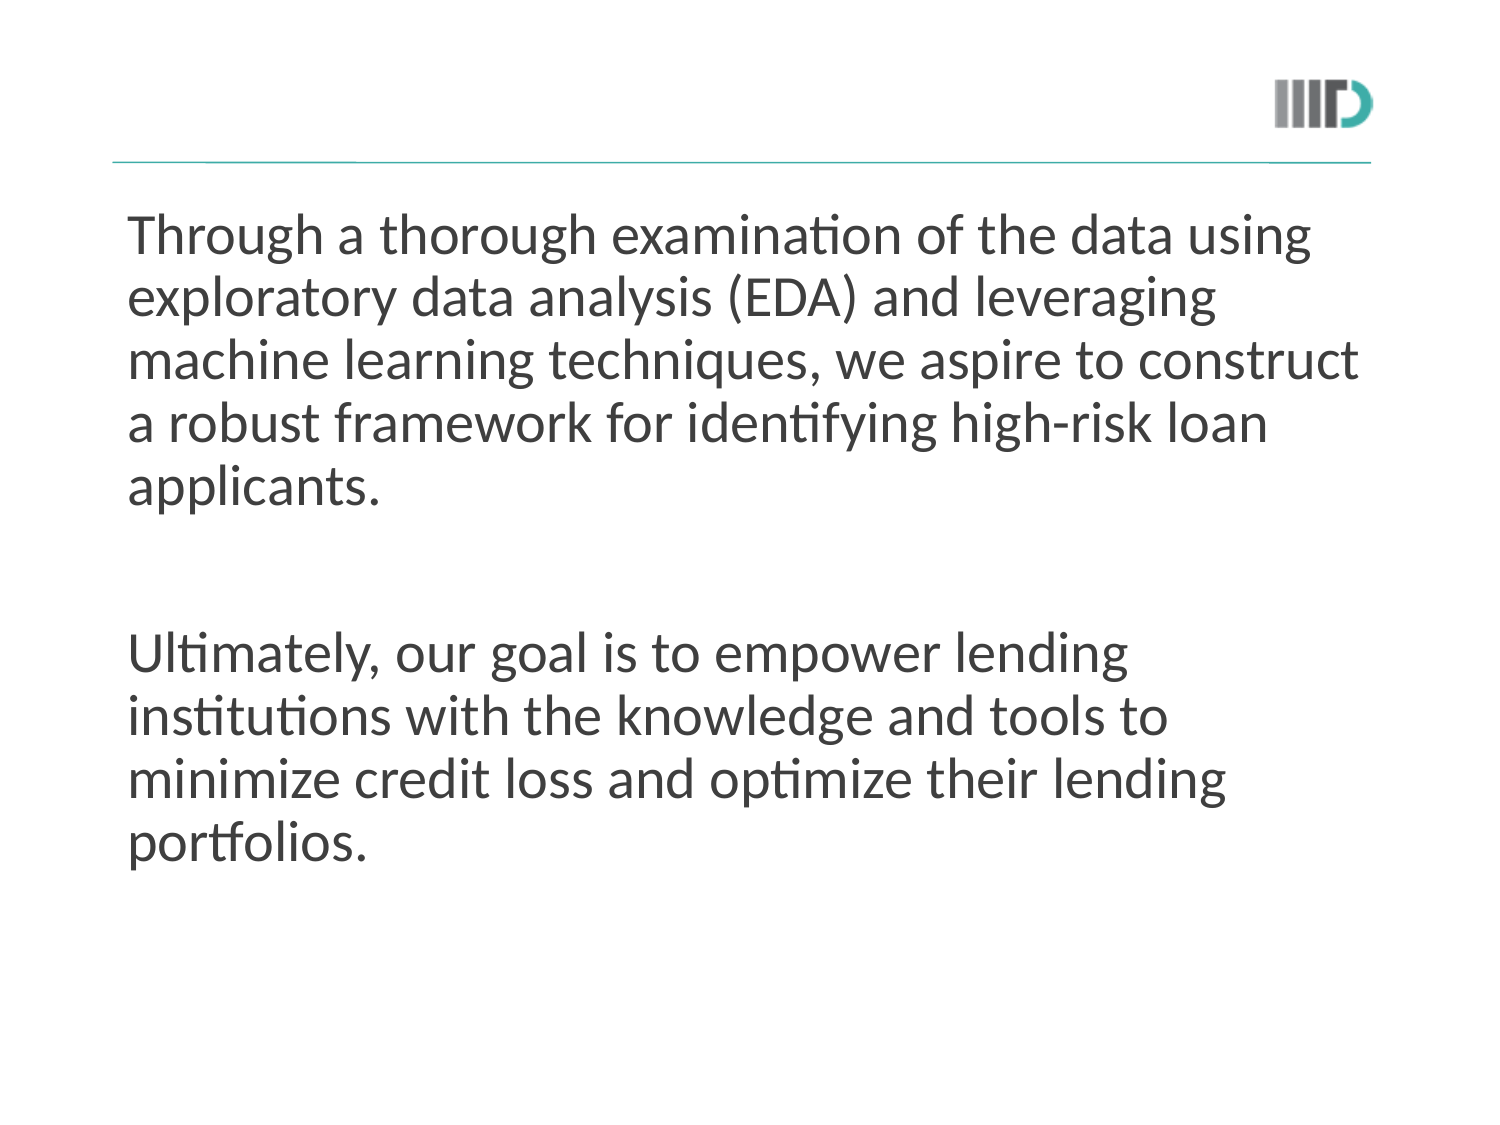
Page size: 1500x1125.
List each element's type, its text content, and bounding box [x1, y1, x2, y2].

picture [1256, 67, 1388, 141]
list Through a thorough examination of the data using exploratory data analysis (EDA) and leveraging machine learning techniques, we aspire to construct a robust framework for identifying high-risk loan applicants. Ultimately, our goal is to empower lending institutions with the knowledge and tools to minimize credit loss and optimize their lending portfolios. [112, 196, 1388, 1014]
